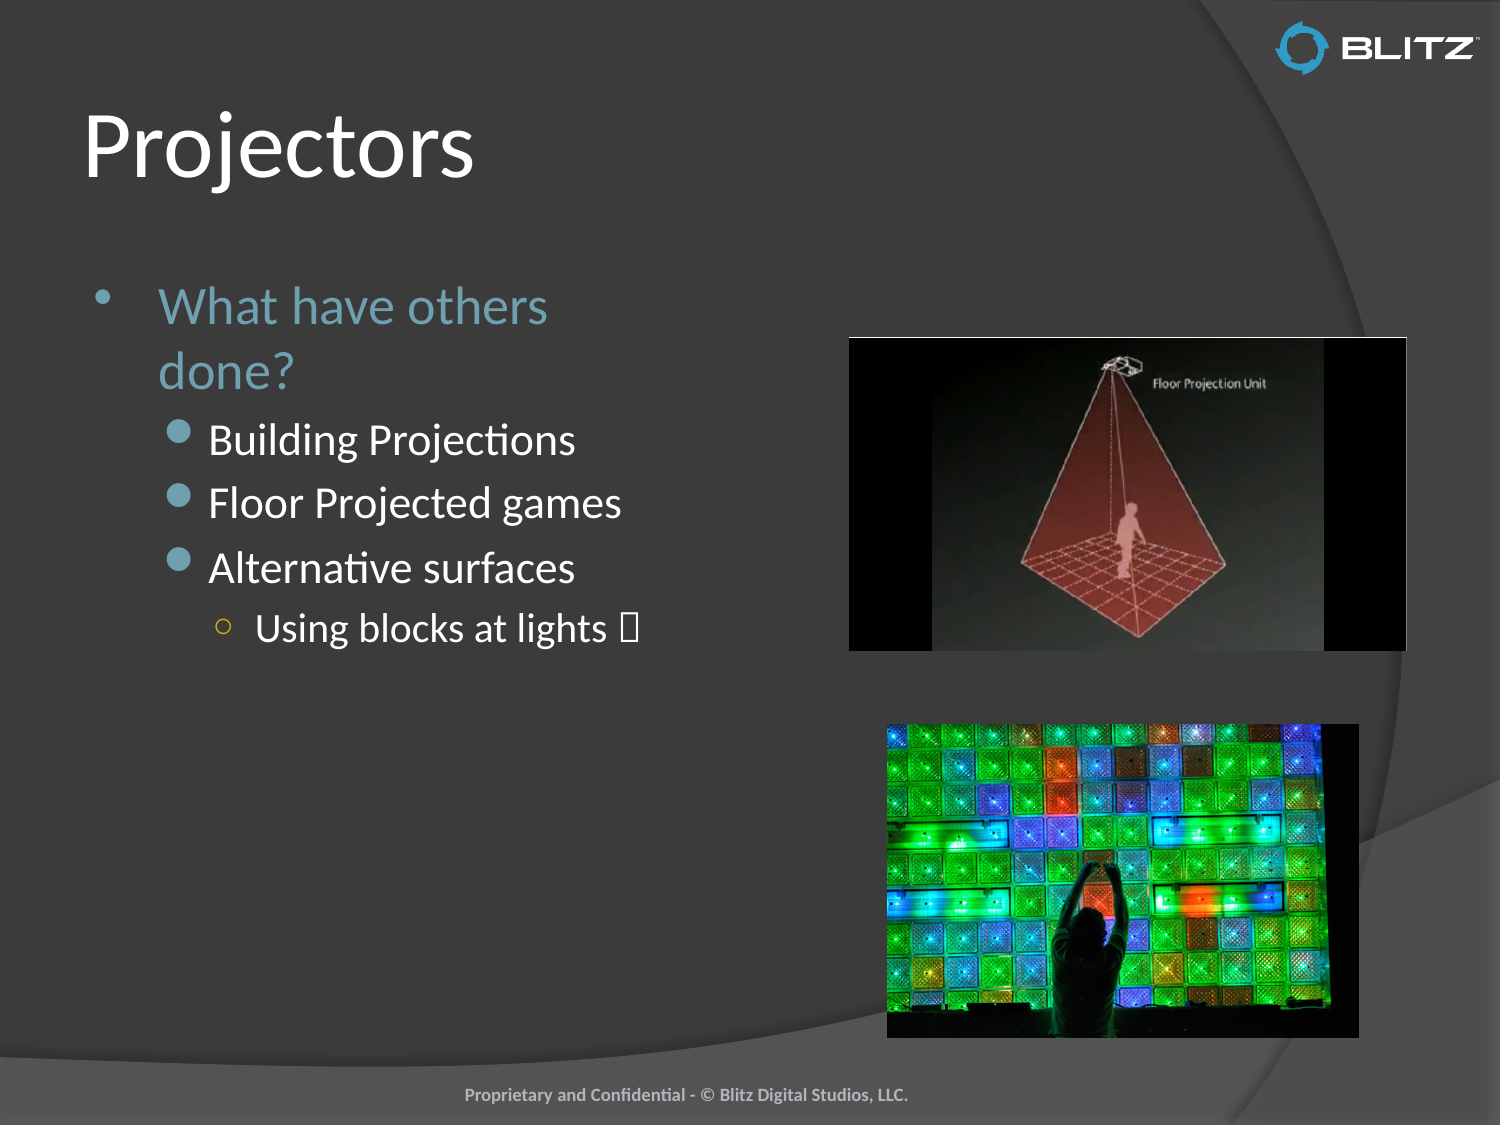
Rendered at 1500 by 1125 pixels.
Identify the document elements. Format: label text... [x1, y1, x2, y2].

list What have others done? Building Projections Floor Projected games Alternative surfaces Using blocks at lights  [75, 262, 675, 1005]
title Projectors [75, 45, 1300, 233]
picture [887, 724, 1360, 1039]
picture [1275, 21, 1480, 75]
picture [849, 337, 1407, 652]
